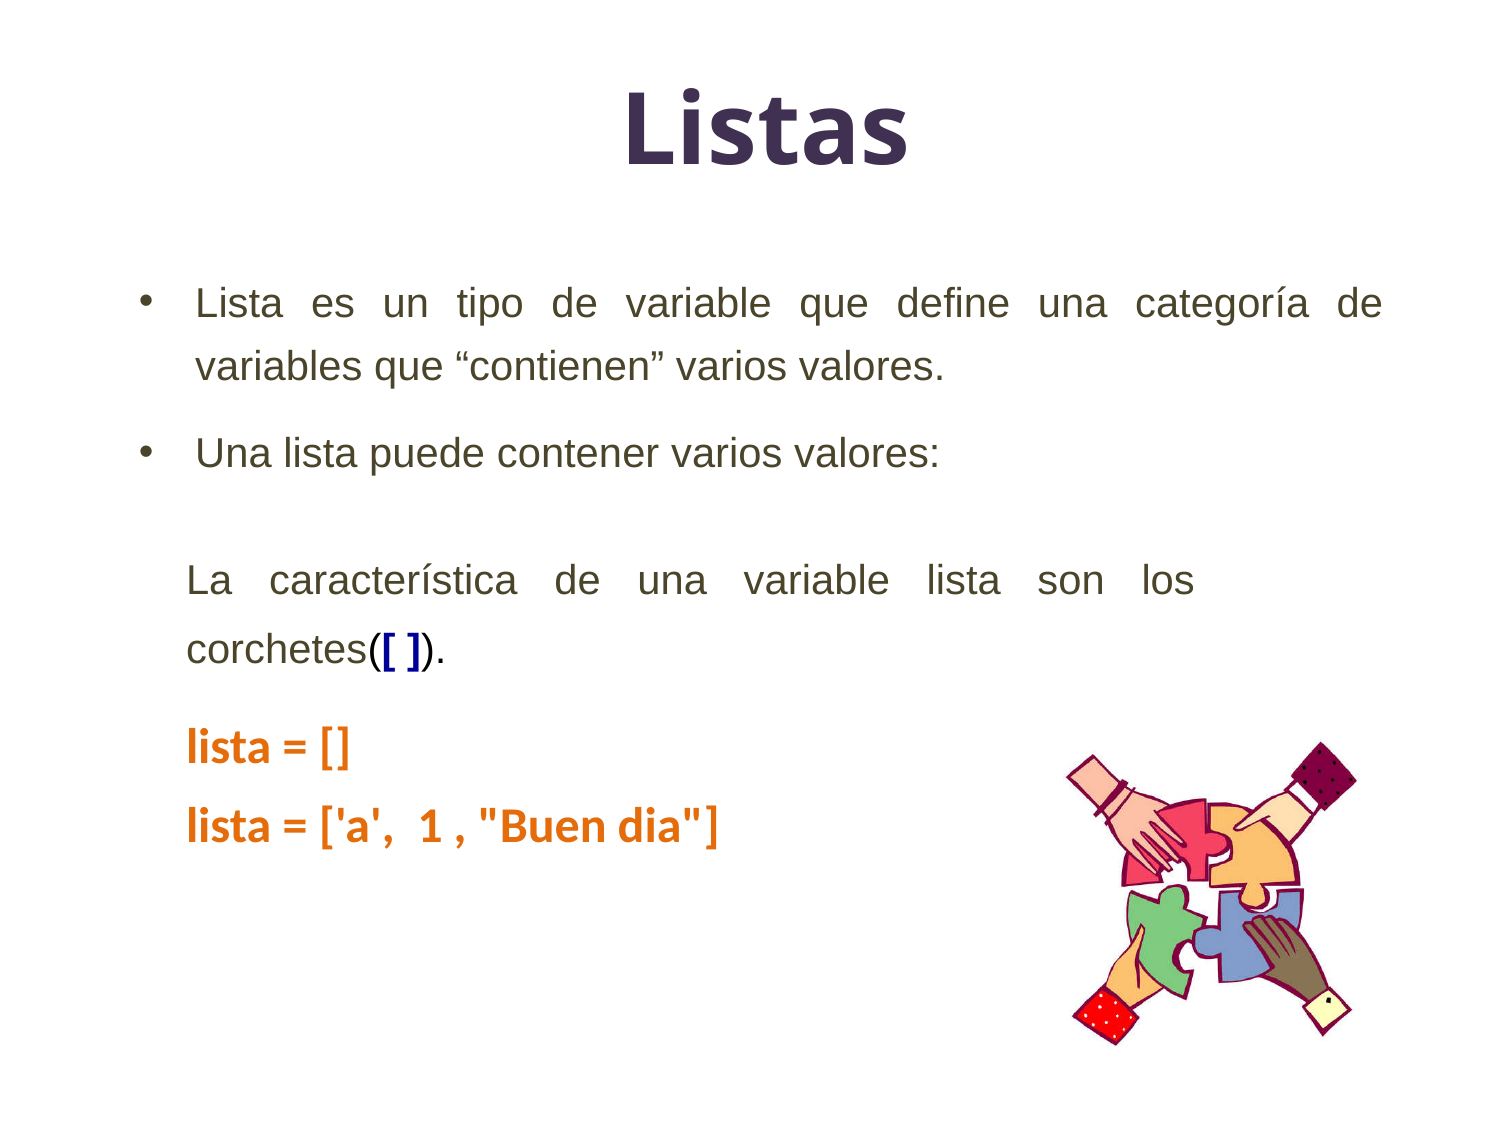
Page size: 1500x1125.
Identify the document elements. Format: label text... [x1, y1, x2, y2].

title Listas [190, 30, 1341, 219]
list Lista es un tipo de variable que define una categoría de variables que “contienen” varios valores. Una lista puede contener varios valores: [123, 255, 1399, 835]
picture [1062, 739, 1359, 1048]
text_box La característica de una variable lista son los corchetes([ ]). lista = [] lista = ['a', 1 , "Buen dia"] [171, 526, 1211, 870]
